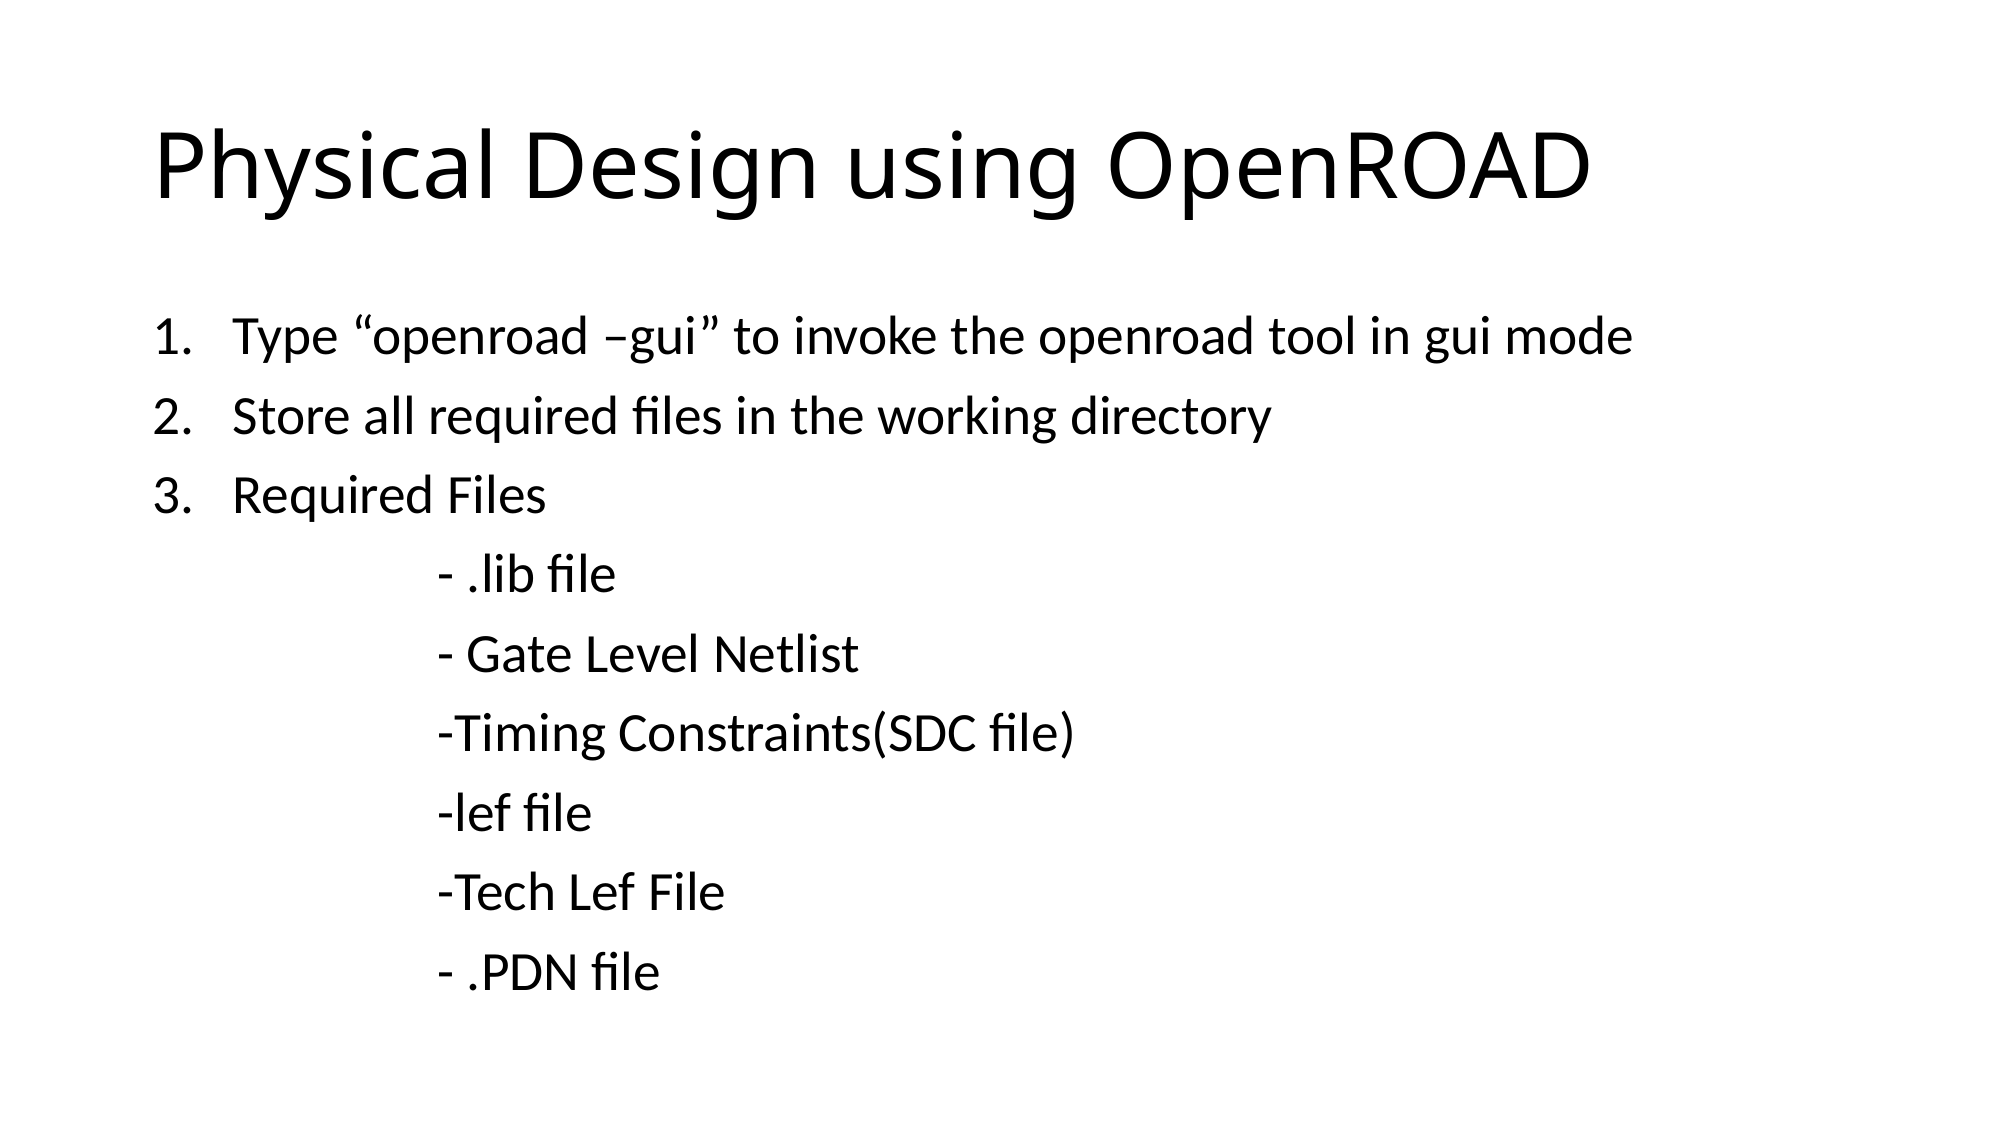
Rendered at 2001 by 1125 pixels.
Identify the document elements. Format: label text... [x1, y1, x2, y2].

list Type “openroad –gui” to invoke the openroad tool in gui mode Store all required files in the working directory Required Files - .lib file - Gate Level Netlist -Timing Constraints(SDC file) -lef file -Tech Lef File - .PDN file [137, 299, 1863, 1014]
title Physical Design using OpenROAD [137, 59, 1863, 278]
